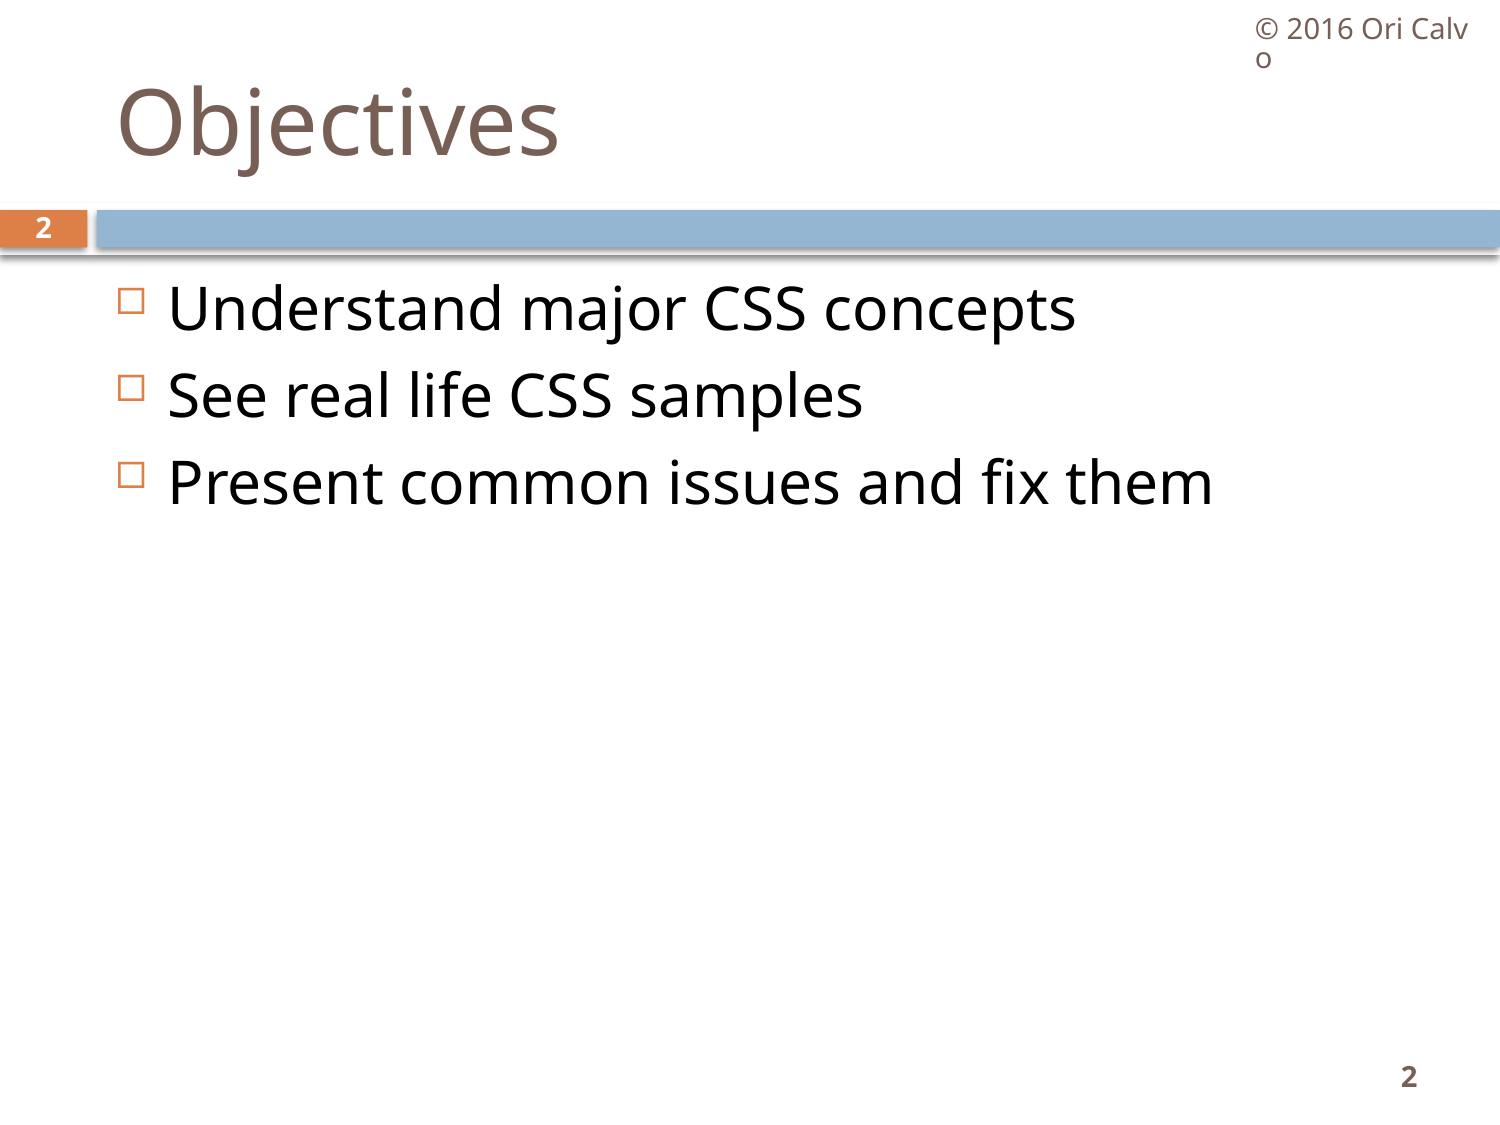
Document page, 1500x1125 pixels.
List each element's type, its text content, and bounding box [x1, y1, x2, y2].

title Objectives [100, 37, 1438, 200]
list Understand major CSS concepts See real life CSS samples Present common issues and fix them [100, 262, 1438, 1000]
footer © 2016 Ori Calvo [1240, 0, 1500, 60]
slide_number 2 [0, 208, 88, 249]
